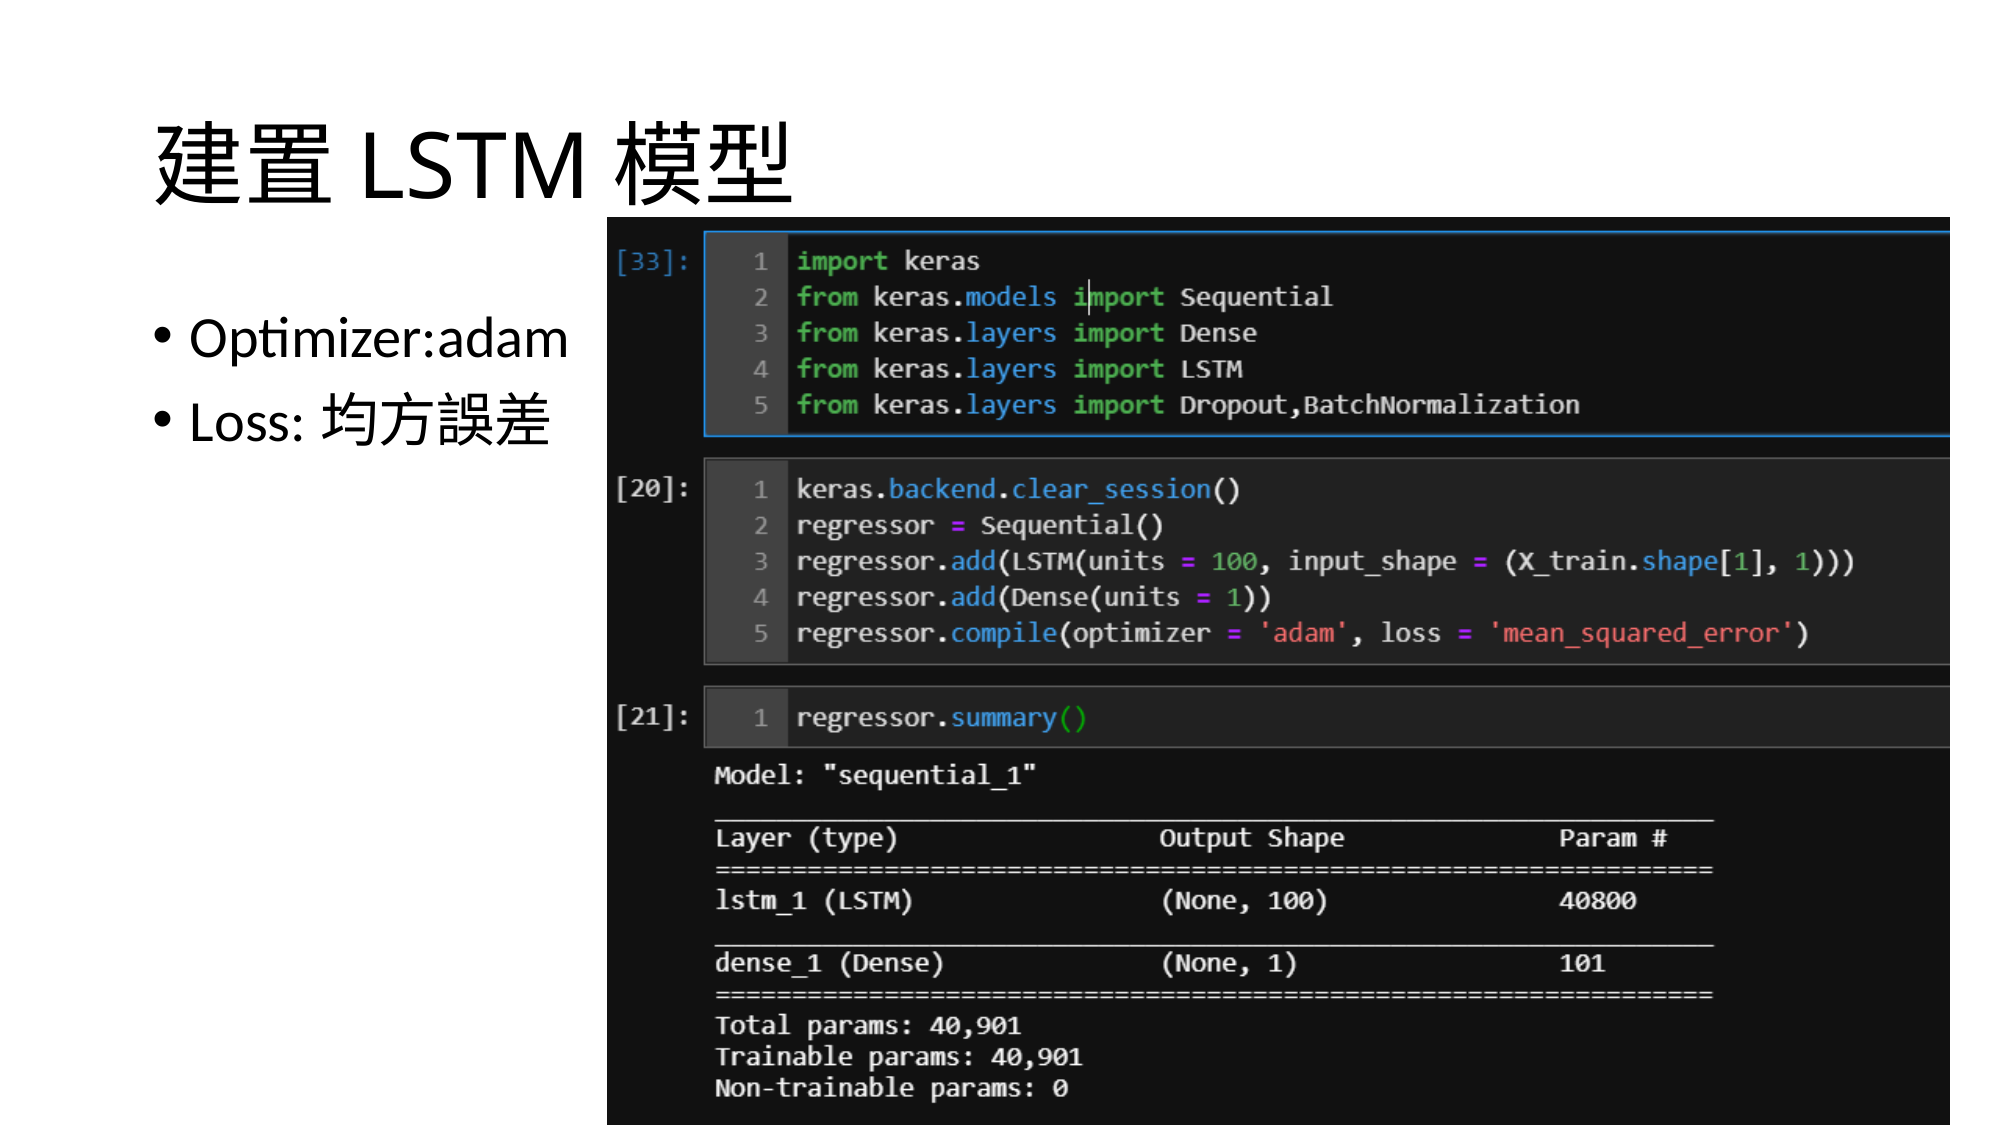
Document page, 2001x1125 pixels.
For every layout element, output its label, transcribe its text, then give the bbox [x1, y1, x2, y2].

list Optimizer:adam Loss:均方誤差 [137, 299, 606, 1014]
picture [606, 217, 1950, 1125]
title 建置LSTM模型 [137, 59, 1863, 278]
